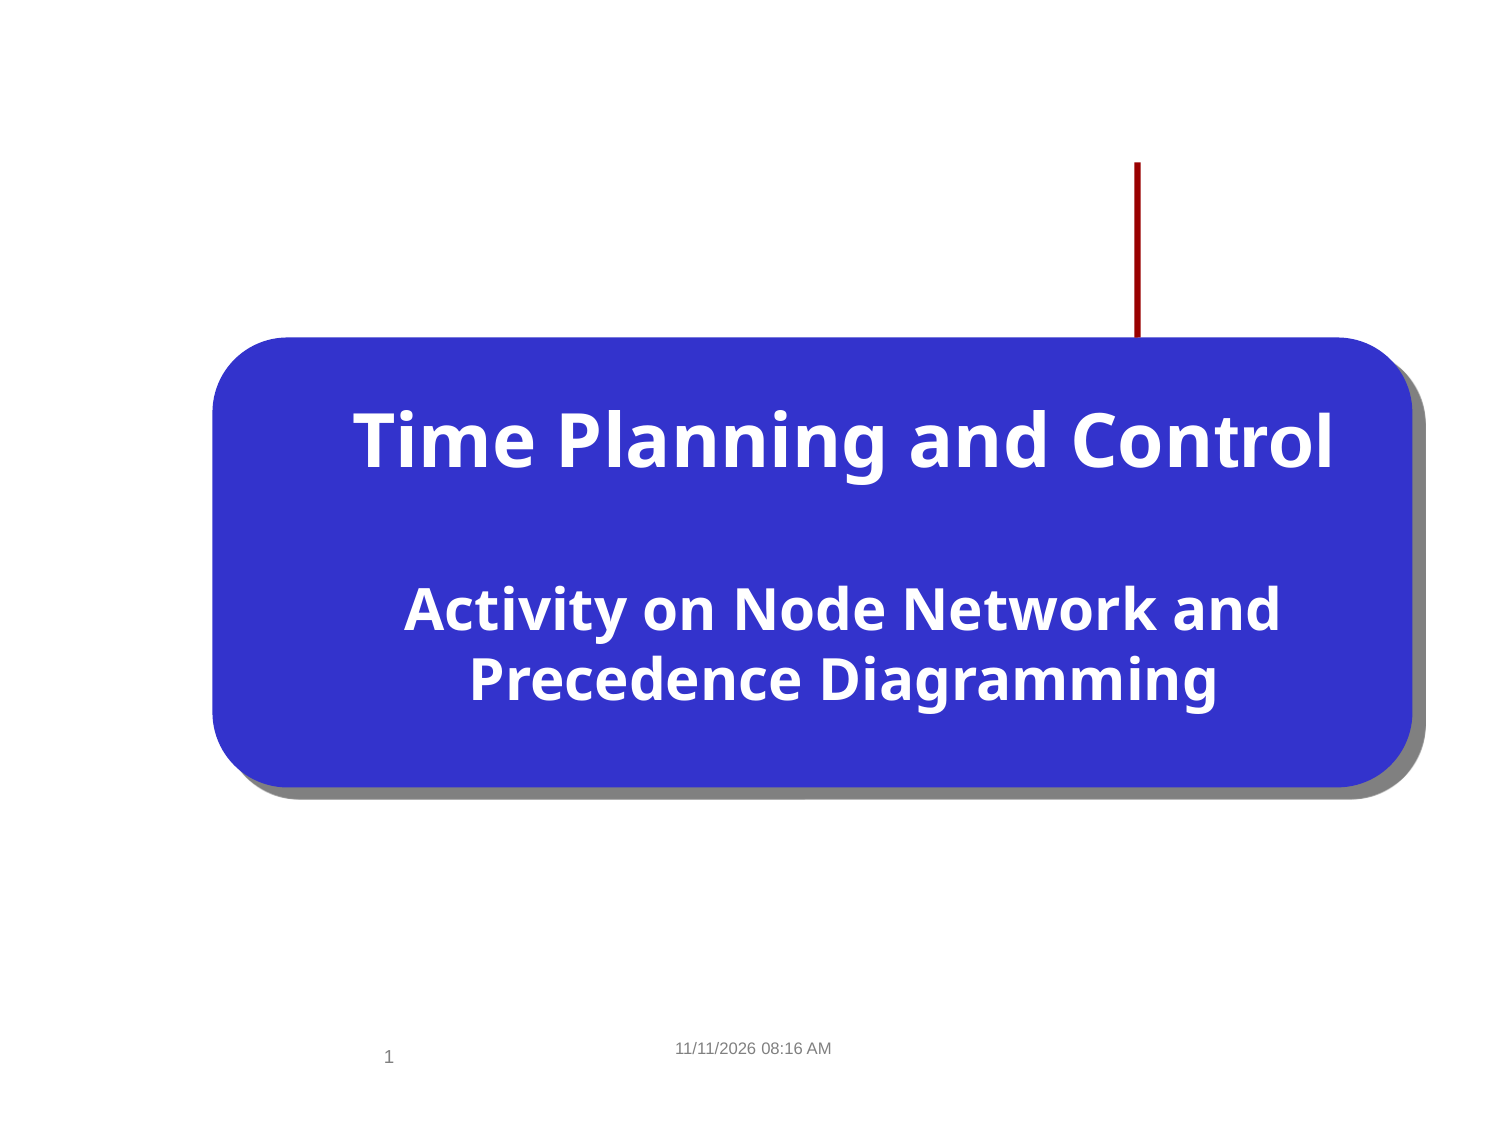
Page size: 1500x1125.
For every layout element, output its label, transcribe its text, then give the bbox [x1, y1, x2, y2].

slide_number 1 [359, 1044, 419, 1097]
text_box [212, 337, 1413, 788]
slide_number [674, 1037, 914, 1067]
title Time Planning and Control Activity on Node Network and Precedence Diagramming [249, 362, 1376, 751]
